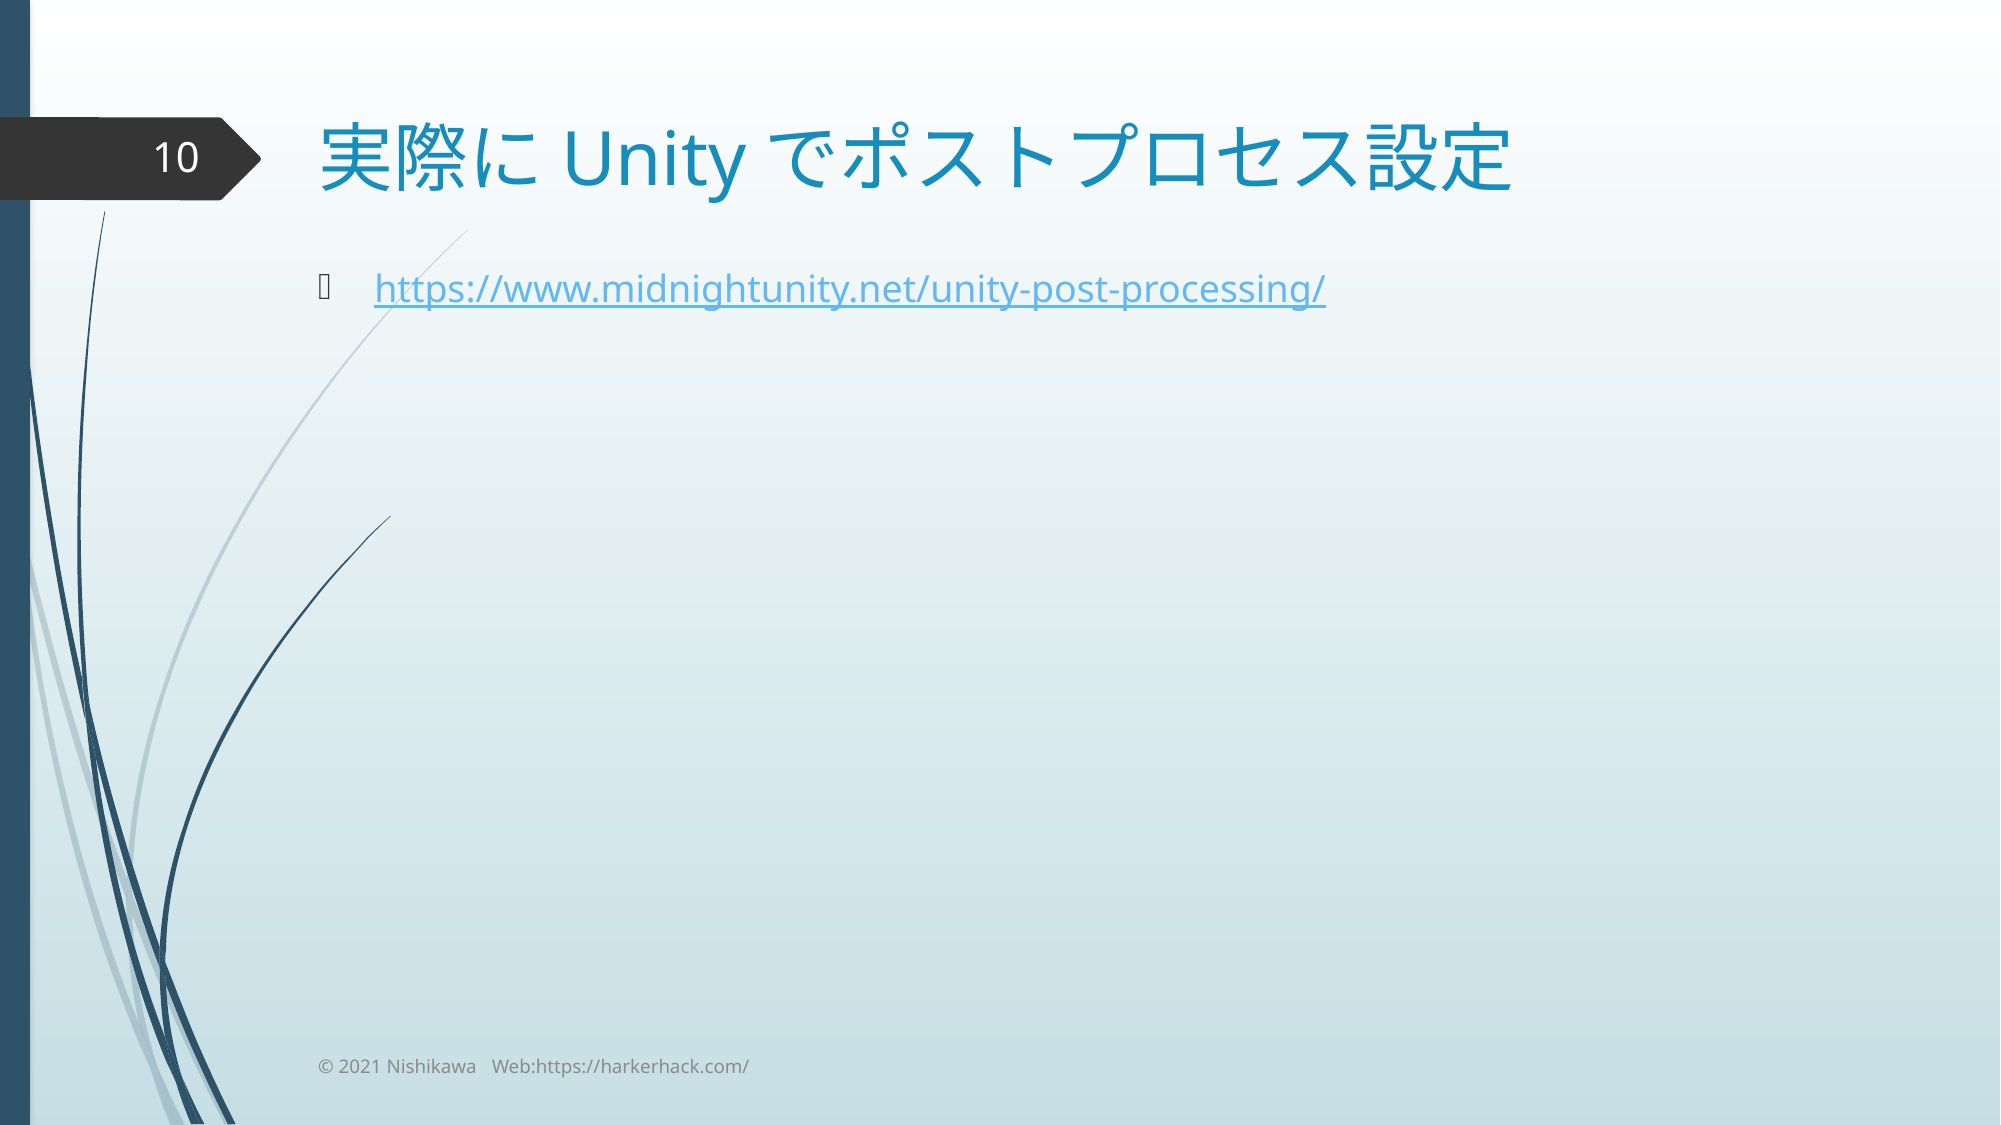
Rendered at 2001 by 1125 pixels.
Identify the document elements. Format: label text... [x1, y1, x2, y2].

slide_number 10 [87, 129, 216, 190]
list https://www.midnightunity.net/unity-post-processing/ [303, 257, 1888, 970]
footer © 2021 Nishikawa Web:https://harkerhack.com/ [303, 1036, 1675, 1096]
title 実際にUnityでポストプロセス設定 [303, 102, 1888, 212]
